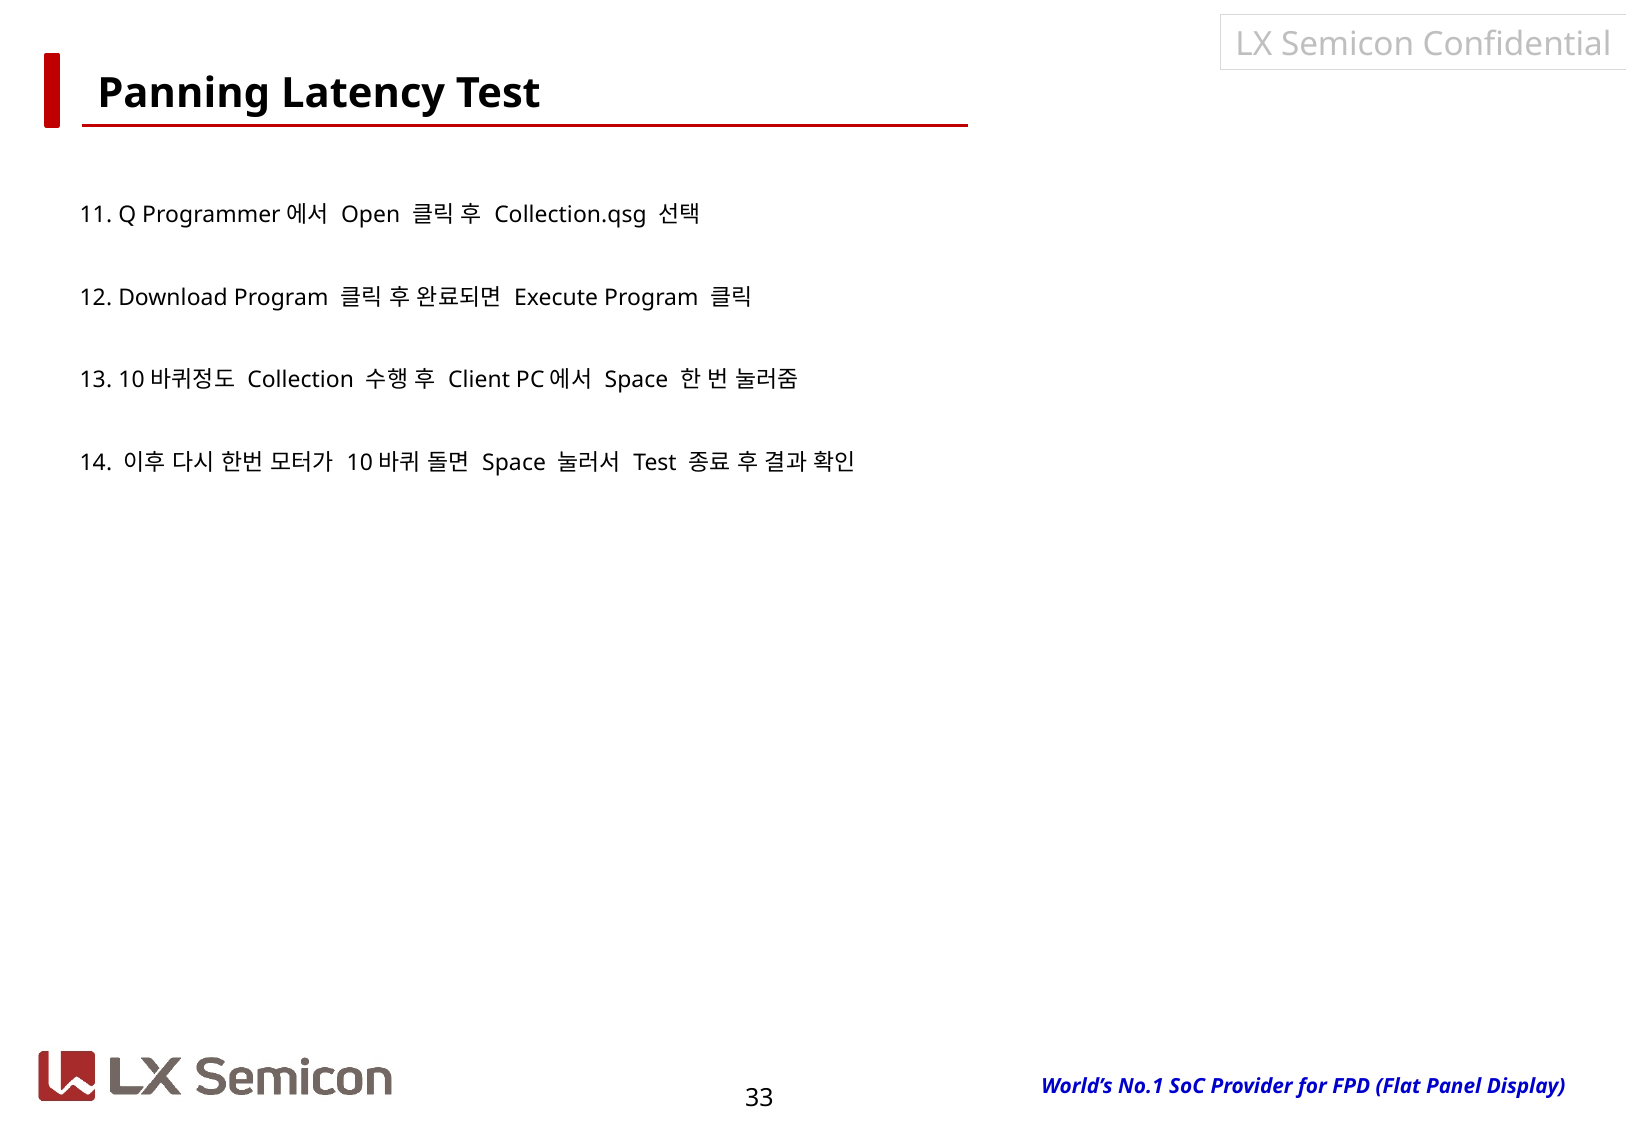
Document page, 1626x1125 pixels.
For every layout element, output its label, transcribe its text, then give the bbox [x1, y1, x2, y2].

text_box 11. Q Programmer에서 Open 클릭 후 Collection.qsg 선택 12. Download Program 클릭 후 완료되면 Execute Program 클릭 13. 10바퀴정도 Collection 수행 후 Client PC에서 Space 한 번 눌러줌 14. 이후 다시 한번 모터가 10바퀴 돌면 Space 눌러서 Test 종료 후 결과 확인 [64, 148, 1548, 565]
title Panning Latency Test [81, 42, 1614, 139]
picture [32, 1046, 398, 1106]
